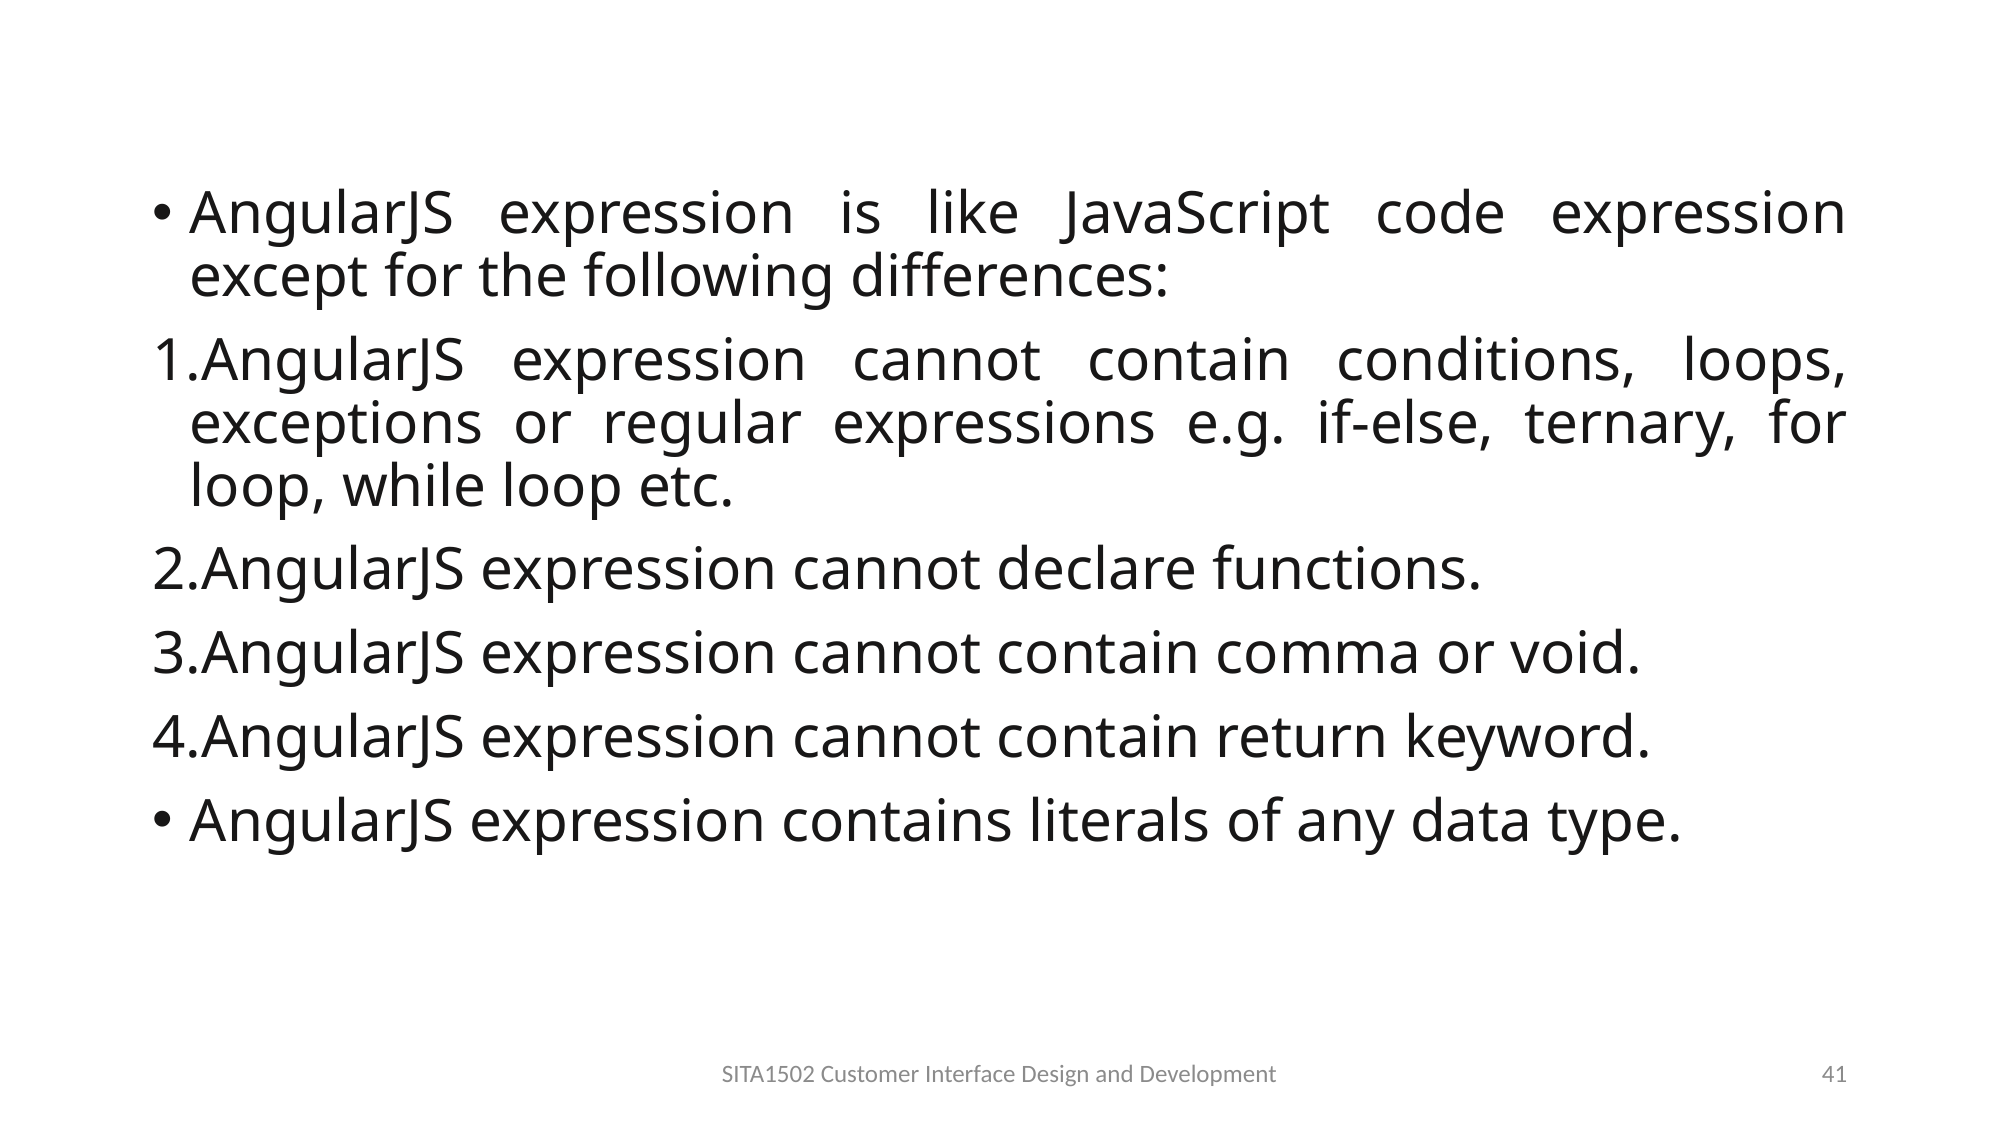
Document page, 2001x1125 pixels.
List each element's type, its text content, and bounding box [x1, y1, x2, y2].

footer SITA1502 Customer Interface Design and Development [662, 1042, 1338, 1103]
list AngularJS expression is like JavaScript code expression except for the following differences: AngularJS expression cannot contain conditions, loops, exceptions or regular expressions e.g. if-else, ternary, for loop, while loop etc. AngularJS expression cannot declare functions. AngularJS expression cannot contain comma or void. AngularJS expression cannot contain return keyword. AngularJS expression contains literals of any data type. [137, 175, 1863, 1043]
slide_number 41 [1412, 1042, 1863, 1103]
